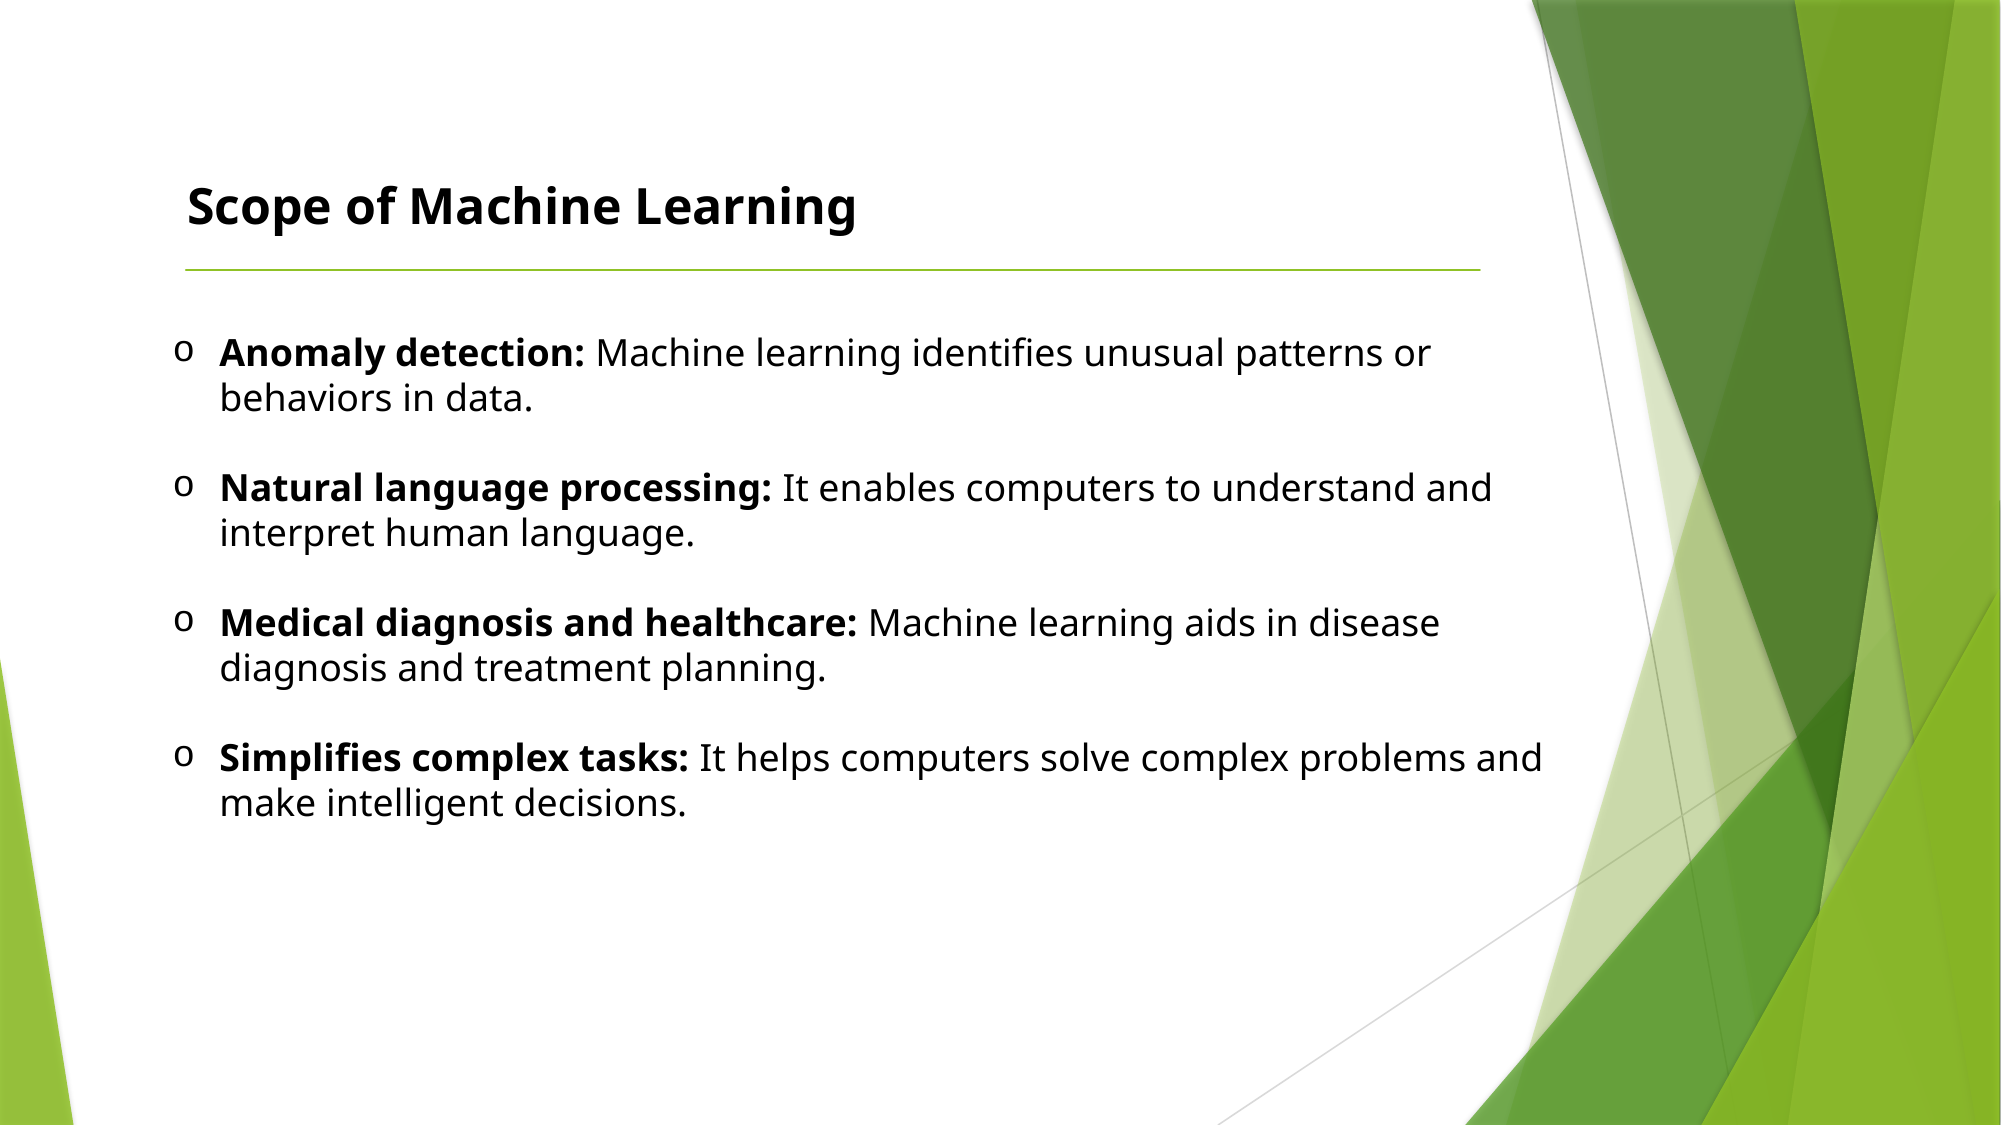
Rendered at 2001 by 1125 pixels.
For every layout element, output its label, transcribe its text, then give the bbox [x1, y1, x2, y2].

text_box Scope of Machine Learning [172, 166, 976, 242]
text_box Anomaly detection: Machine learning identifies unusual patterns or behaviors in data. Natural language processing: It enables computers to understand and interpret human language. Medical diagnosis and healthcare: Machine learning aids in disease diagnosis and treatment planning. Simplifies complex tasks: It helps computers solve complex problems and make intelligent decisions. [157, 321, 1566, 832]
